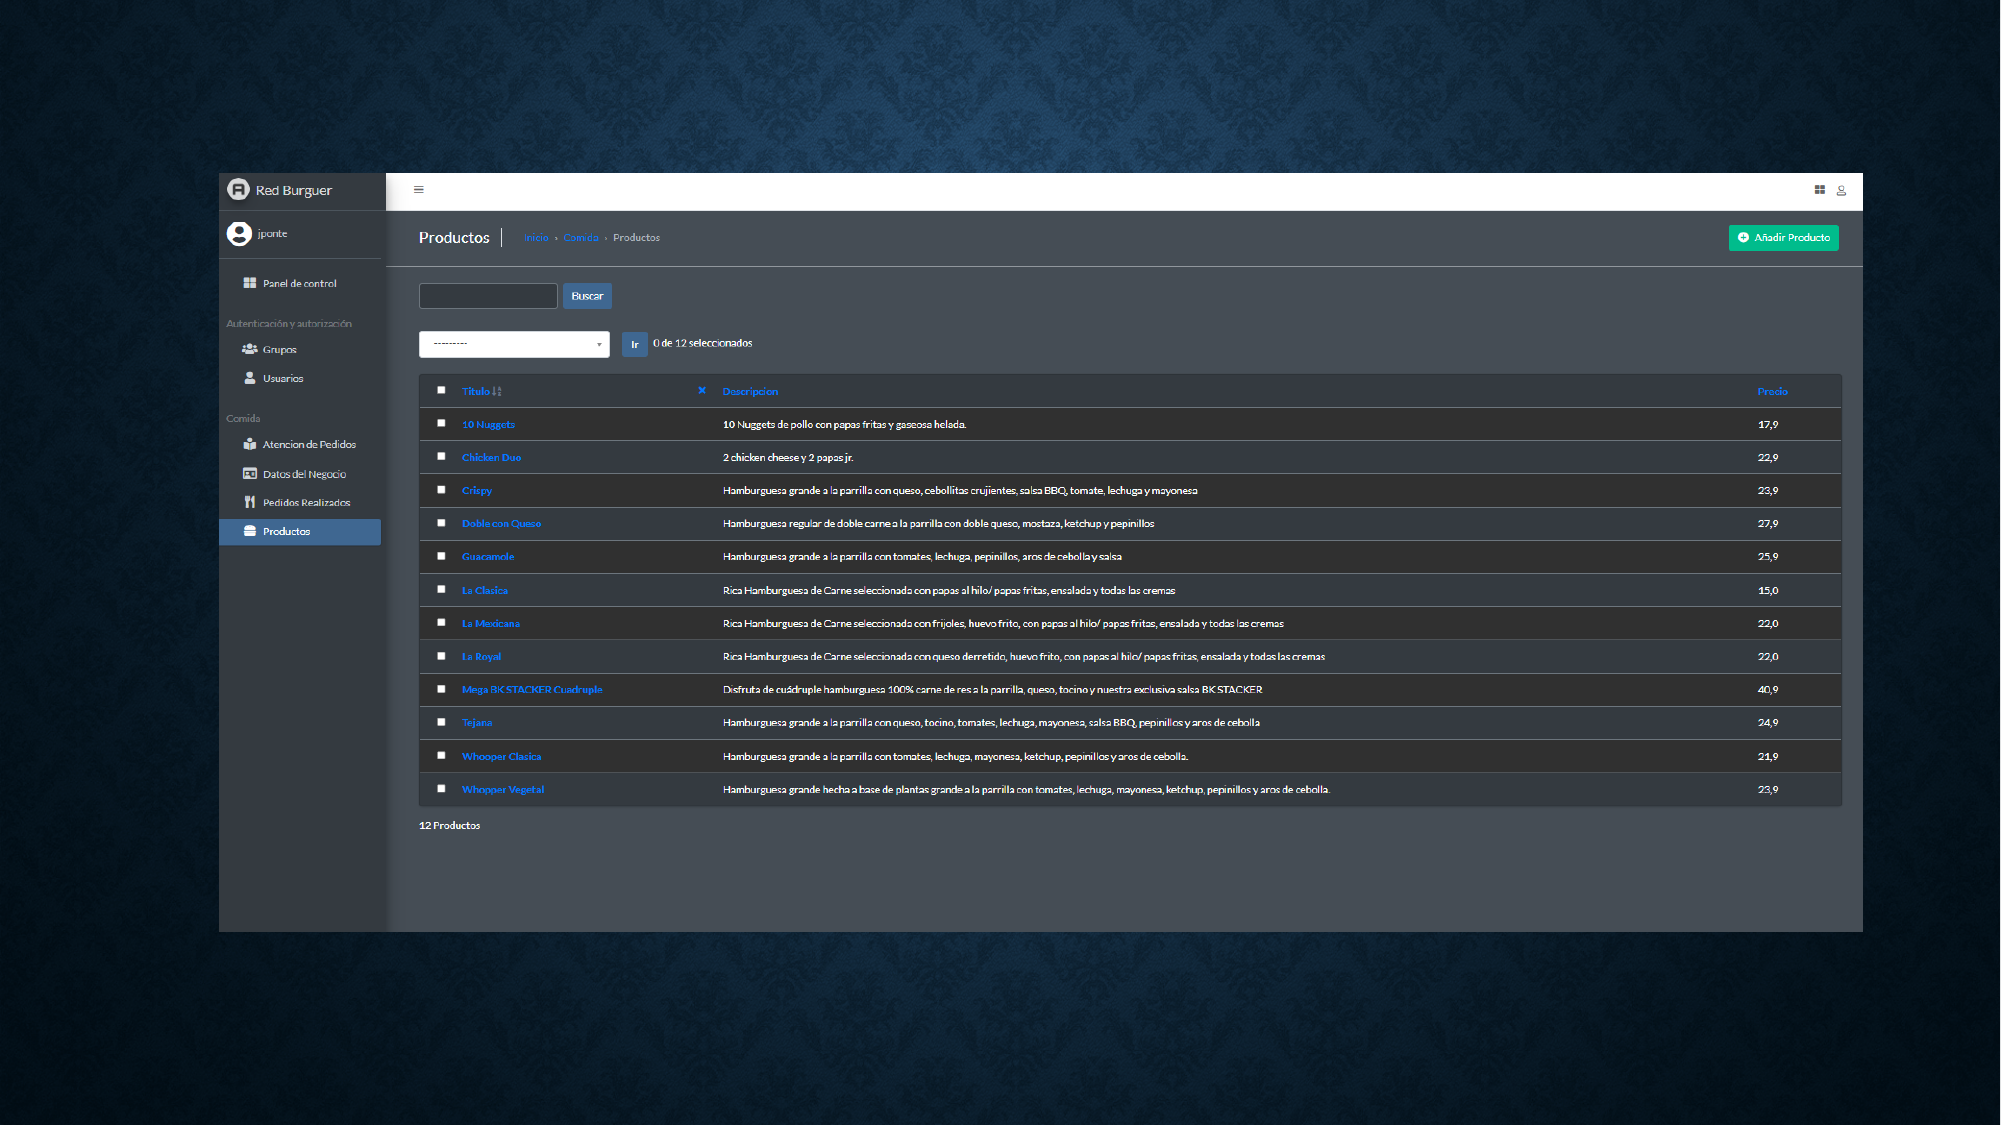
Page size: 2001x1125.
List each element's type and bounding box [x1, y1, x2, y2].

list [218, 172, 1863, 933]
